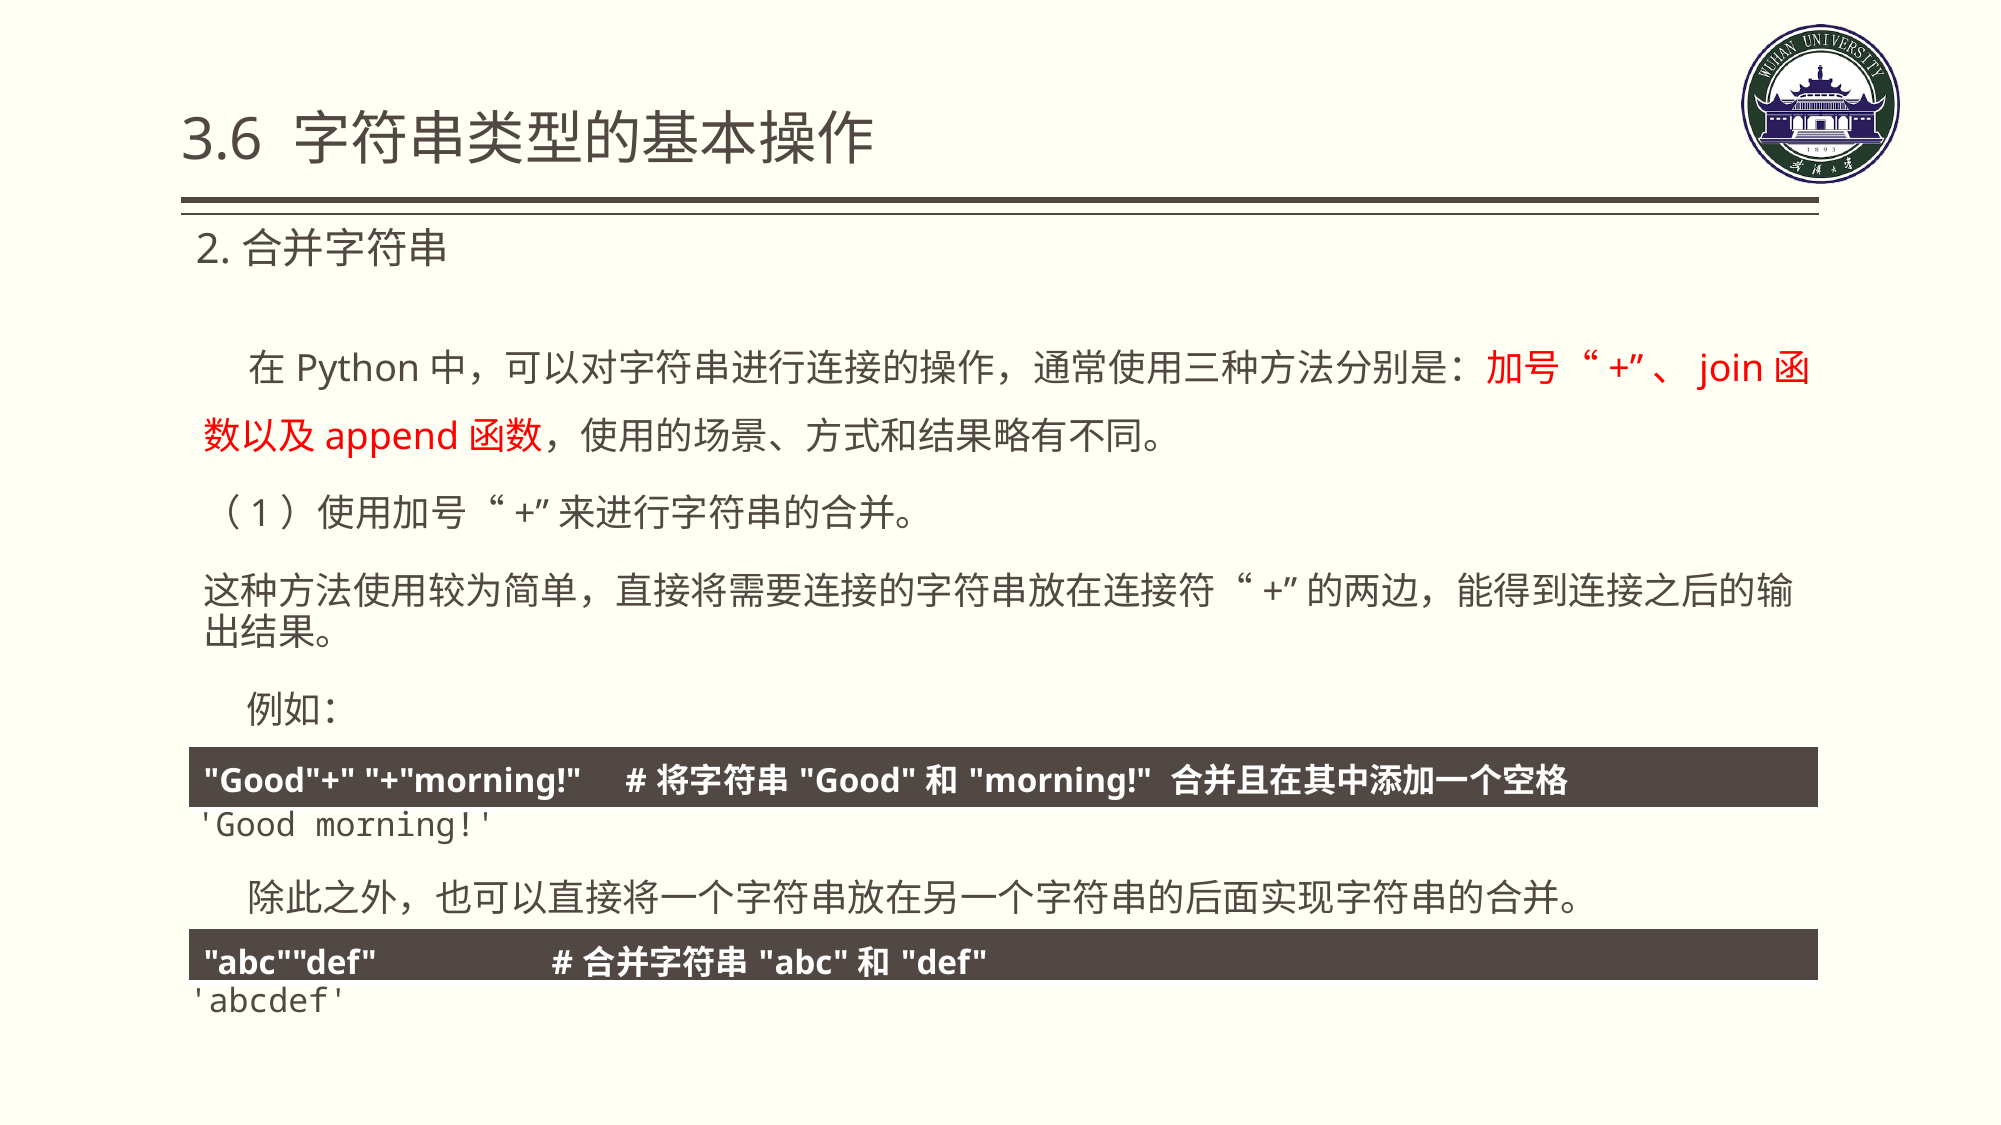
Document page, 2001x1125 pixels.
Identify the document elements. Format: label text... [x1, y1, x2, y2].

table_header "Good"+" "+"morning!" #将字符串"Good"和"morning!" 合并且在其中添加一个空格 [189, 747, 1818, 795]
text_box 'abcdef' [173, 972, 1812, 1027]
picture [1741, 24, 1900, 184]
text_box 3.6 字符串类型的基本操作 [181, 87, 1819, 180]
text_box 2.合并字符串 [181, 213, 640, 307]
text_box 在Python中，可以对字符串进行连接的操作，通常使用三种方法分别是：加号“+”、join函数以及append函数，使用的场景、方式和结果略有不同。 （1）使用加号“+”来进行字符串的合并。 这种方法使用较为简单，直接将需要连接的字符串放在连接符“+”的两边，能得到连接之后的输出结果。 例如： 除此之外，也可以直接将一个字符串放在另一个字符串的后面实现字符串的合并。 [188, 310, 1826, 946]
table_header "abc""def" #合并字符串"abc"和"def" [189, 929, 1818, 980]
text_box 'Good morning!' [181, 795, 1819, 851]
